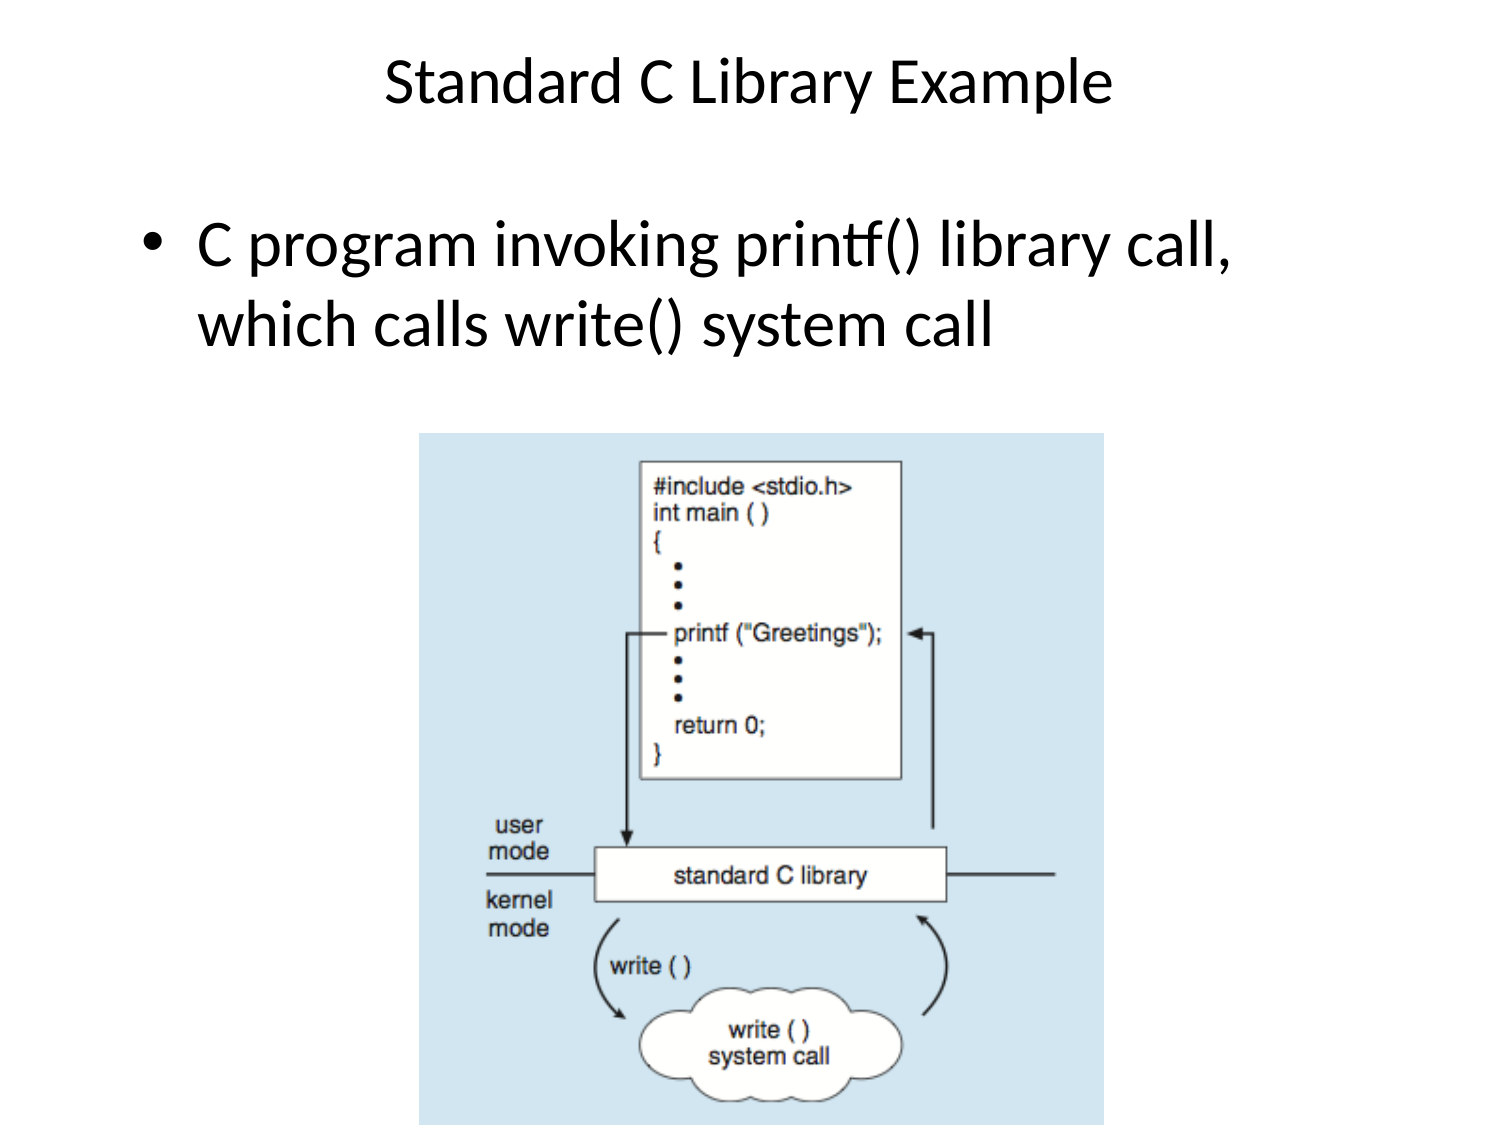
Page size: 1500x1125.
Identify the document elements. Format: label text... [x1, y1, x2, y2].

title Standard C Library Example [75, 30, 1425, 125]
list C program invoking printf() library call, which calls write() system call [126, 192, 1380, 1026]
picture [418, 433, 1104, 1125]
